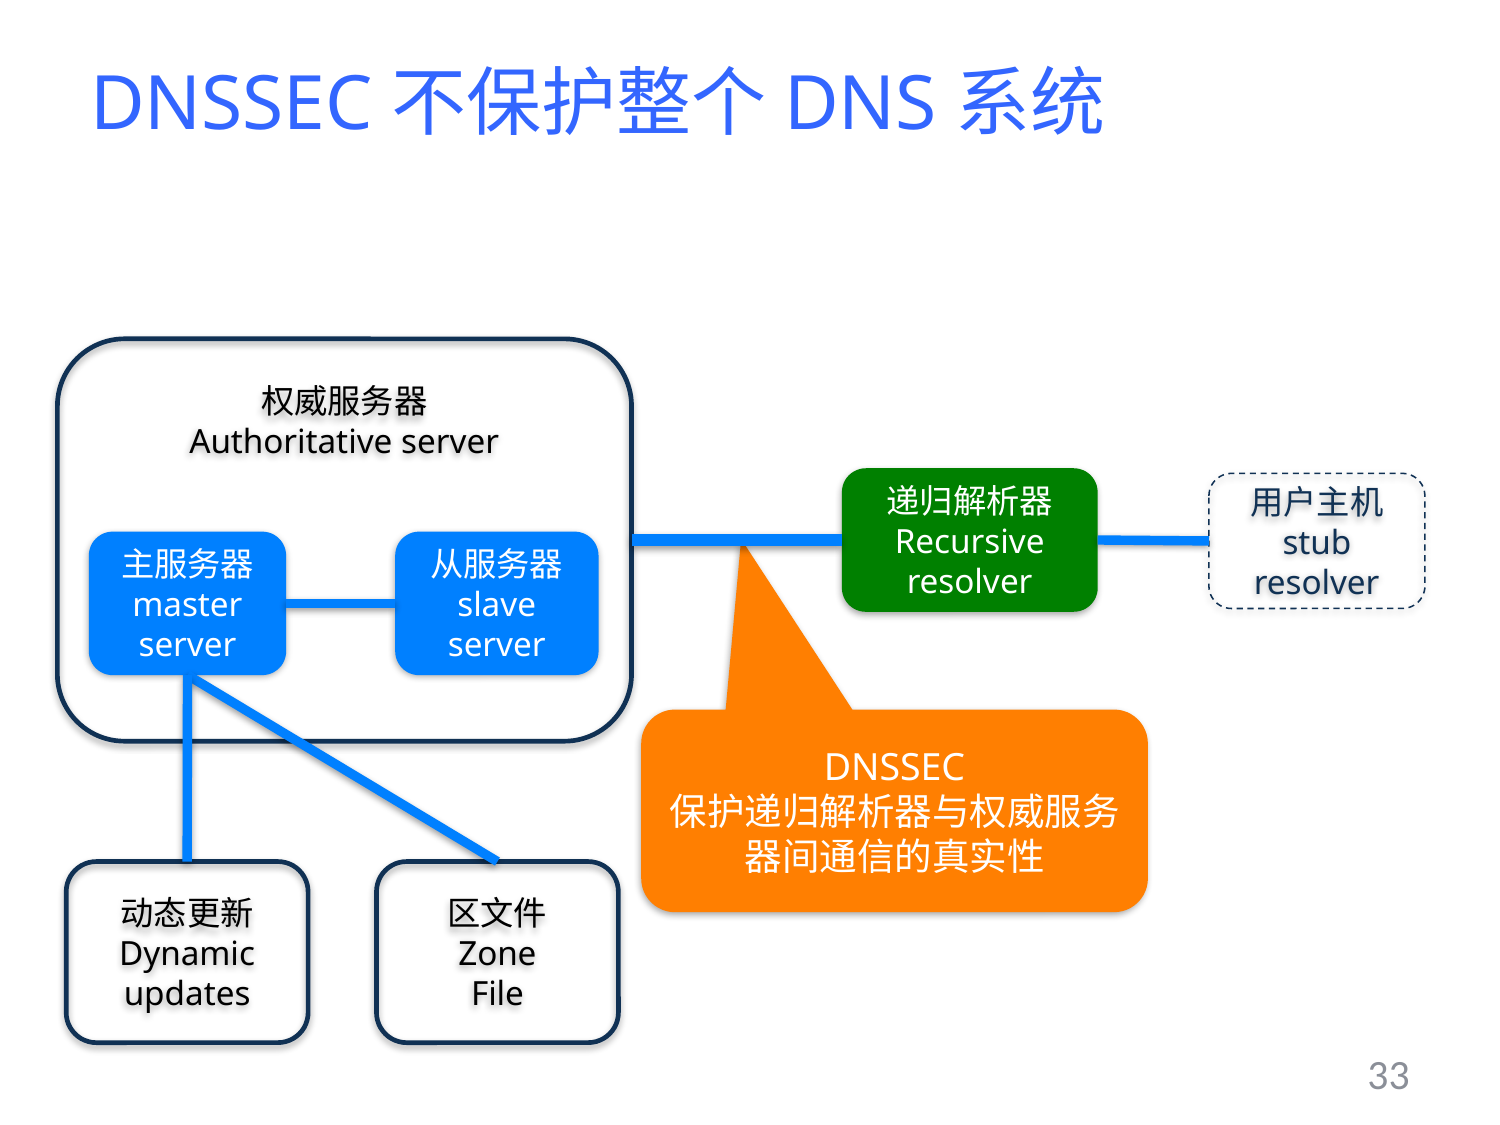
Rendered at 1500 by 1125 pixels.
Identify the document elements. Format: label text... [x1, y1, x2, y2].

text_box 动态更新 Dynamic updates [65, 860, 309, 1044]
text_box 从服务器 slave server [394, 530, 600, 676]
slide_number 33 [1074, 1042, 1425, 1103]
text_box 权威服务器 Authoritative server [56, 338, 633, 742]
text_box DNSSEC 保护递归解析器与权威服务器间通信的真实性 [640, 555, 1149, 913]
text_box 区文件 Zone File [375, 860, 620, 1044]
text_box 递归解析器 Recursive resolver [841, 467, 1099, 613]
text_box 主服务器 master server [88, 530, 287, 676]
text_box 用户主机 stub resolver [1208, 472, 1426, 610]
title DNSSEC不保护整个DNS系统 [75, 6, 1425, 194]
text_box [188, 674, 498, 862]
